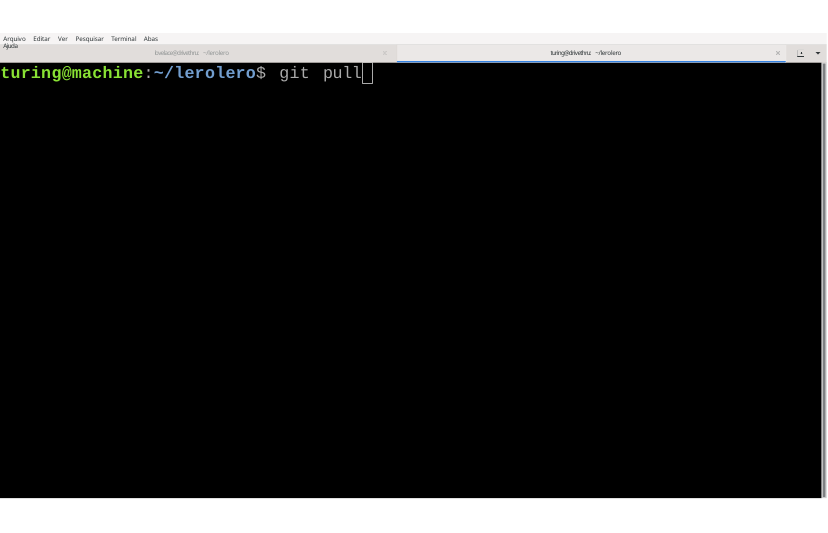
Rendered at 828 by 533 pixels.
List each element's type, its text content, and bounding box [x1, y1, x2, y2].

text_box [0, 64, 827, 499]
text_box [0, 44, 827, 58]
text_box Arquivo Editar Ver Pesquisar Terminal Abas Ajuda [1, 33, 181, 42]
